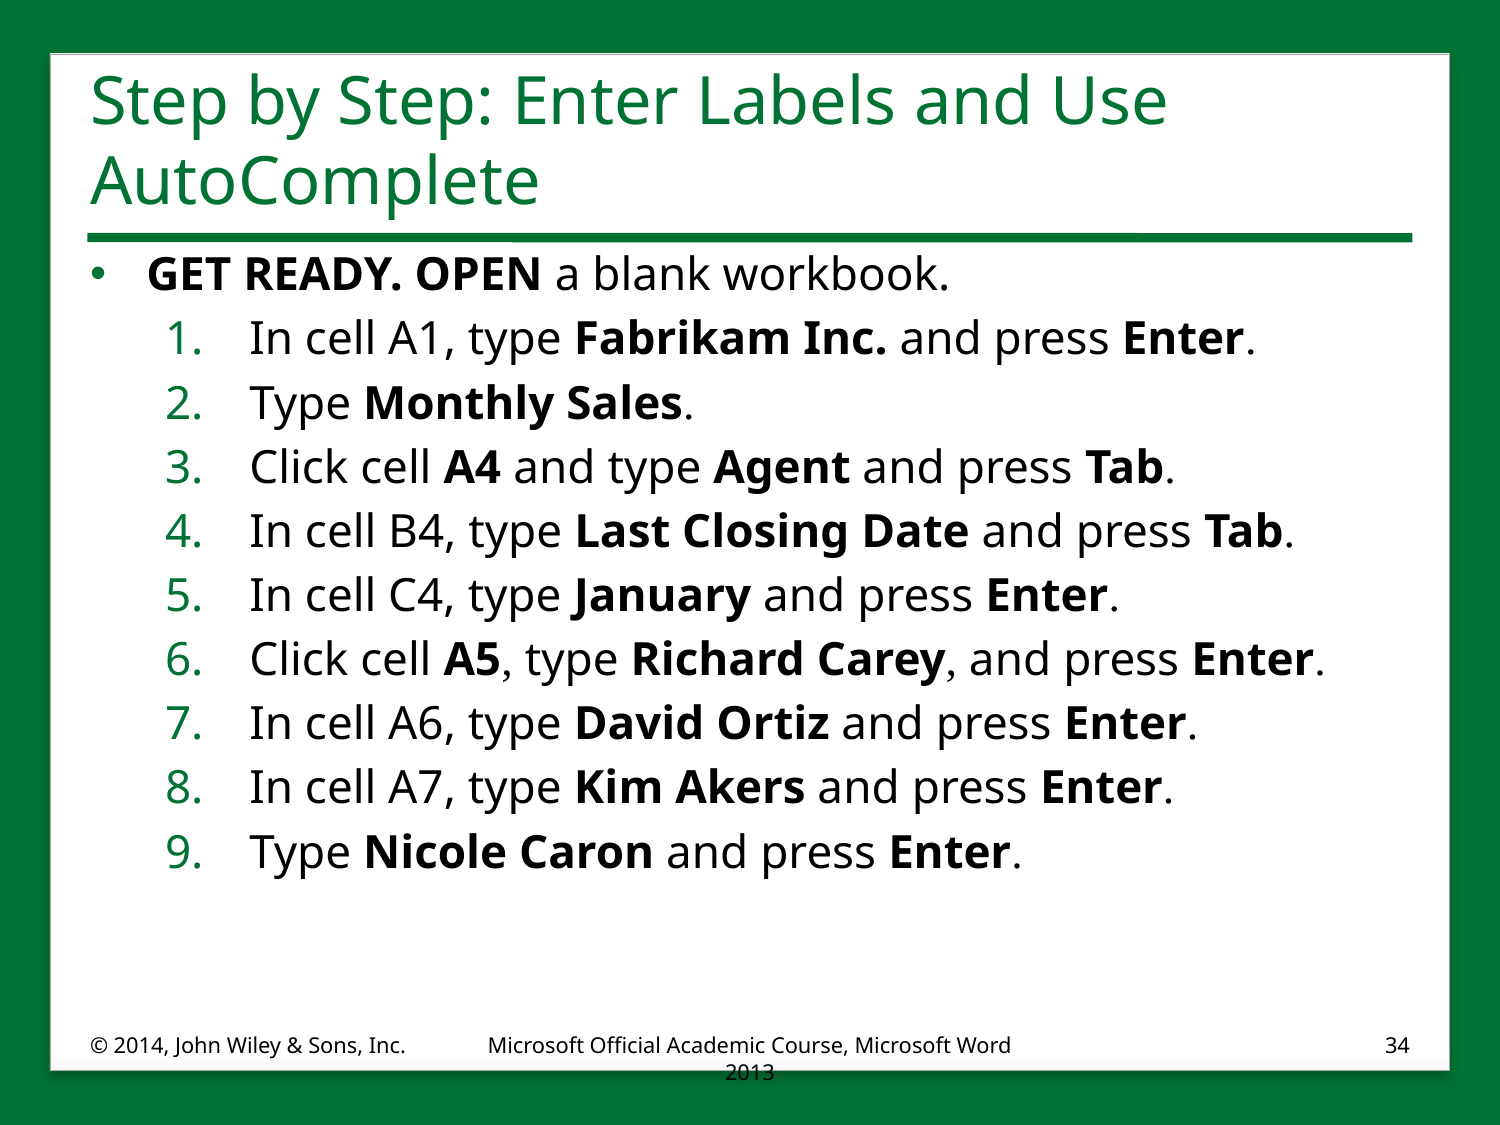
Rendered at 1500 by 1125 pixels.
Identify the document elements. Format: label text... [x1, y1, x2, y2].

slide_number © 2014, John Wiley & Sons, Inc. [74, 1024, 426, 1103]
title Step by Step: Enter Labels and Use AutoComplete [74, 74, 1426, 226]
slide_number 34 [1074, 1024, 1426, 1103]
list GET READY. OPEN a blank workbook. In cell A1, type Fabrikam Inc. and press Enter. Type Monthly Sales. Click cell A4 and type Agent and press Tab. In cell B4, type Last Closing Date and press Tab. In cell C4, type January and press Enter. Click cell A5, type Richard Carey, and press Enter. In cell A6, type David Ortiz and press Enter. In cell A7, type Kim Akers and press Enter. Type Nicole Caron and press Enter. [75, 237, 1425, 1063]
footer Microsoft Official Academic Course, Microsoft Word 2013 [449, 1024, 1051, 1103]
